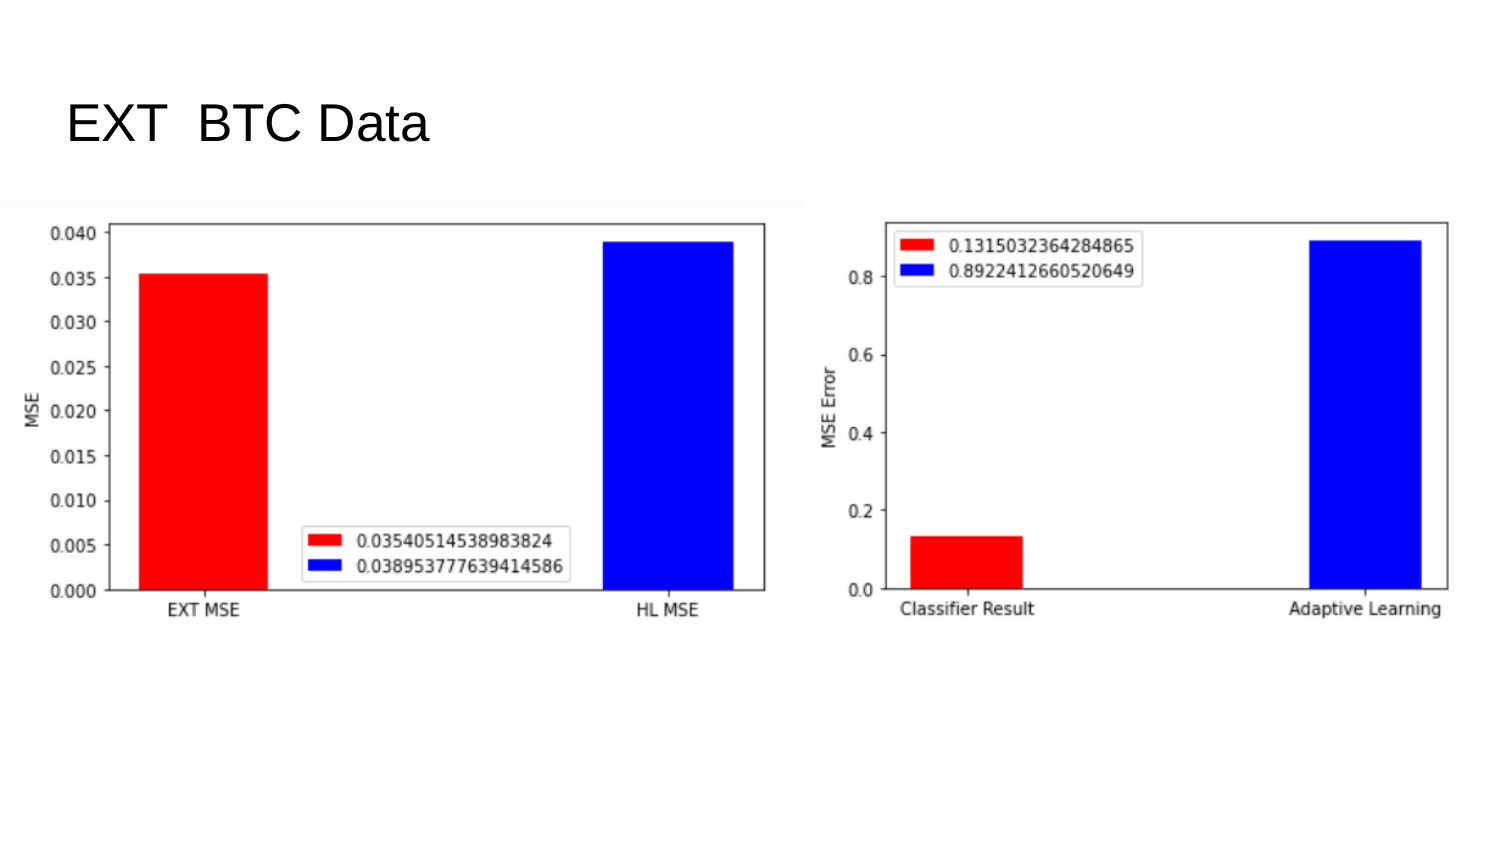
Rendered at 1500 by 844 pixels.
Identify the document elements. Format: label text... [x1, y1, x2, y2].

picture [0, 201, 1500, 643]
title EXT BTC Data [51, 72, 1449, 167]
